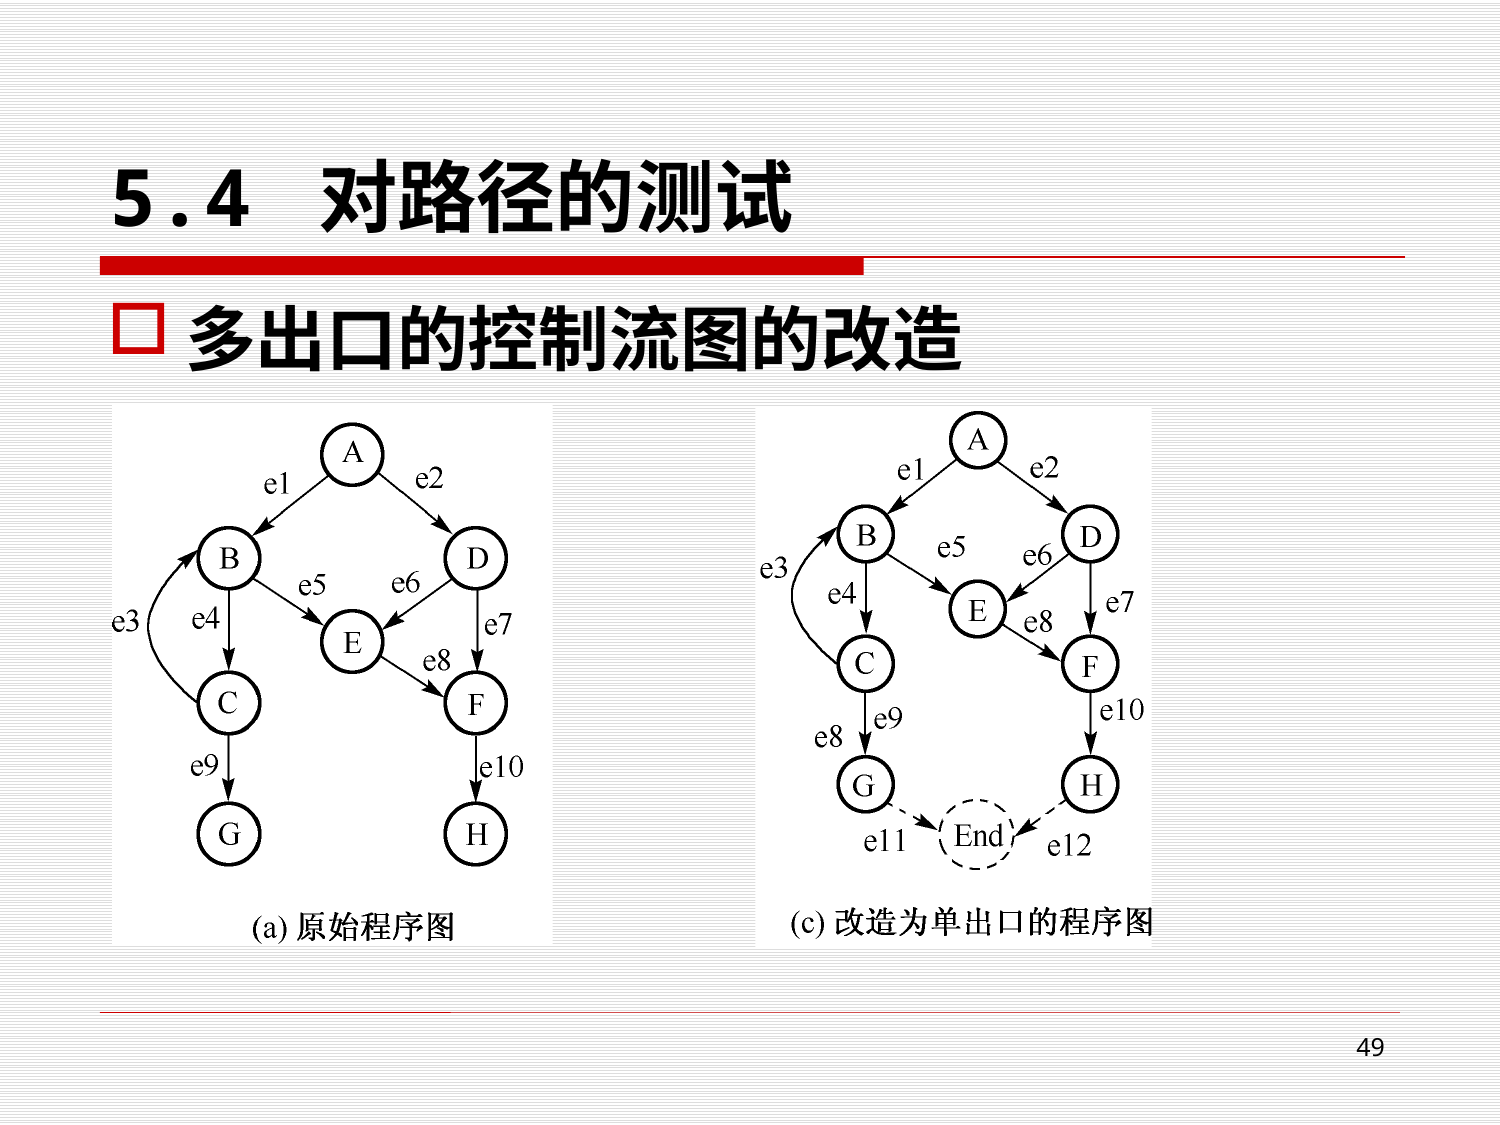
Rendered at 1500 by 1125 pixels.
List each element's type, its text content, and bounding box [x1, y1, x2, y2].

slide_number 49 [1074, 1024, 1401, 1103]
list 多出口的控制流图的改造 [92, 287, 1406, 988]
title 5.4 对路径的测试 [94, 50, 1407, 250]
picture [111, 404, 553, 944]
picture [755, 408, 1152, 949]
